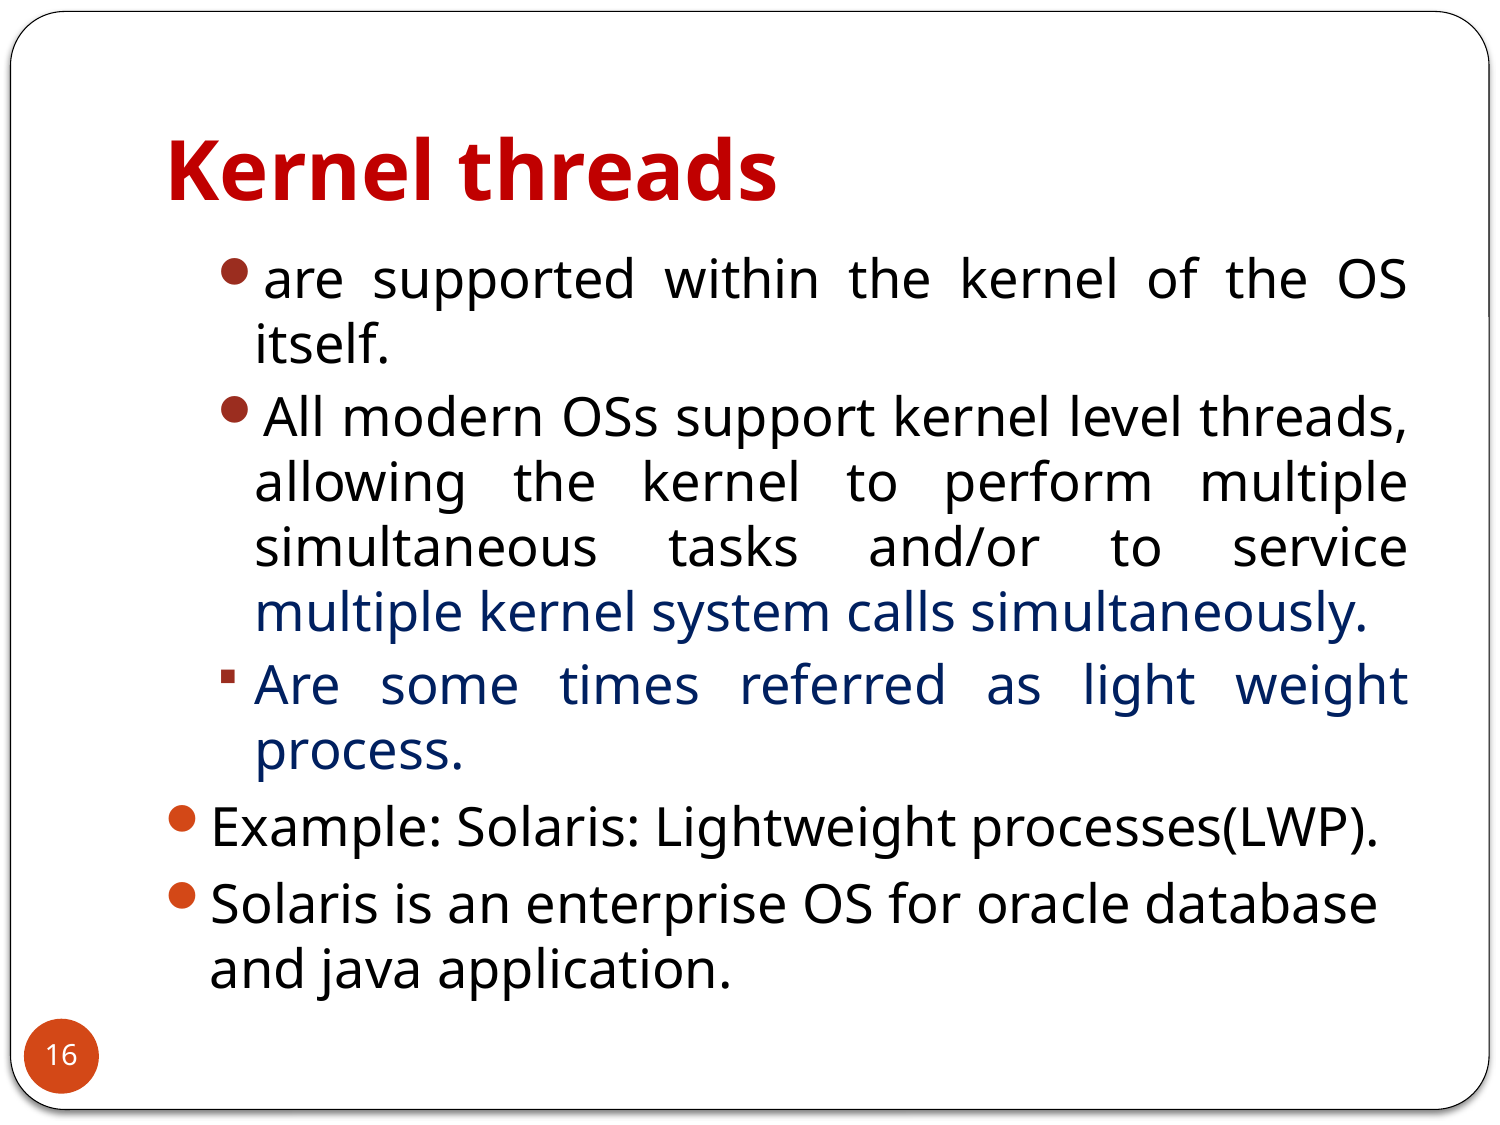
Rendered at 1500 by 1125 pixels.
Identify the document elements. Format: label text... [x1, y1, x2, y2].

slide_number 16 [23, 1018, 99, 1094]
list are supported within the kernel of the OS itself. All modern OSs support kernel level threads, allowing the kernel to perform multiple simultaneous tasks and/or to service multiple kernel system calls simultaneously. Are some times referred as light weight process. Example: Solaris: Lightweight processes(LWP). Solaris is an enterprise OS for oracle database and java application. [150, 237, 1425, 988]
title Kernel threads [150, 45, 1425, 233]
